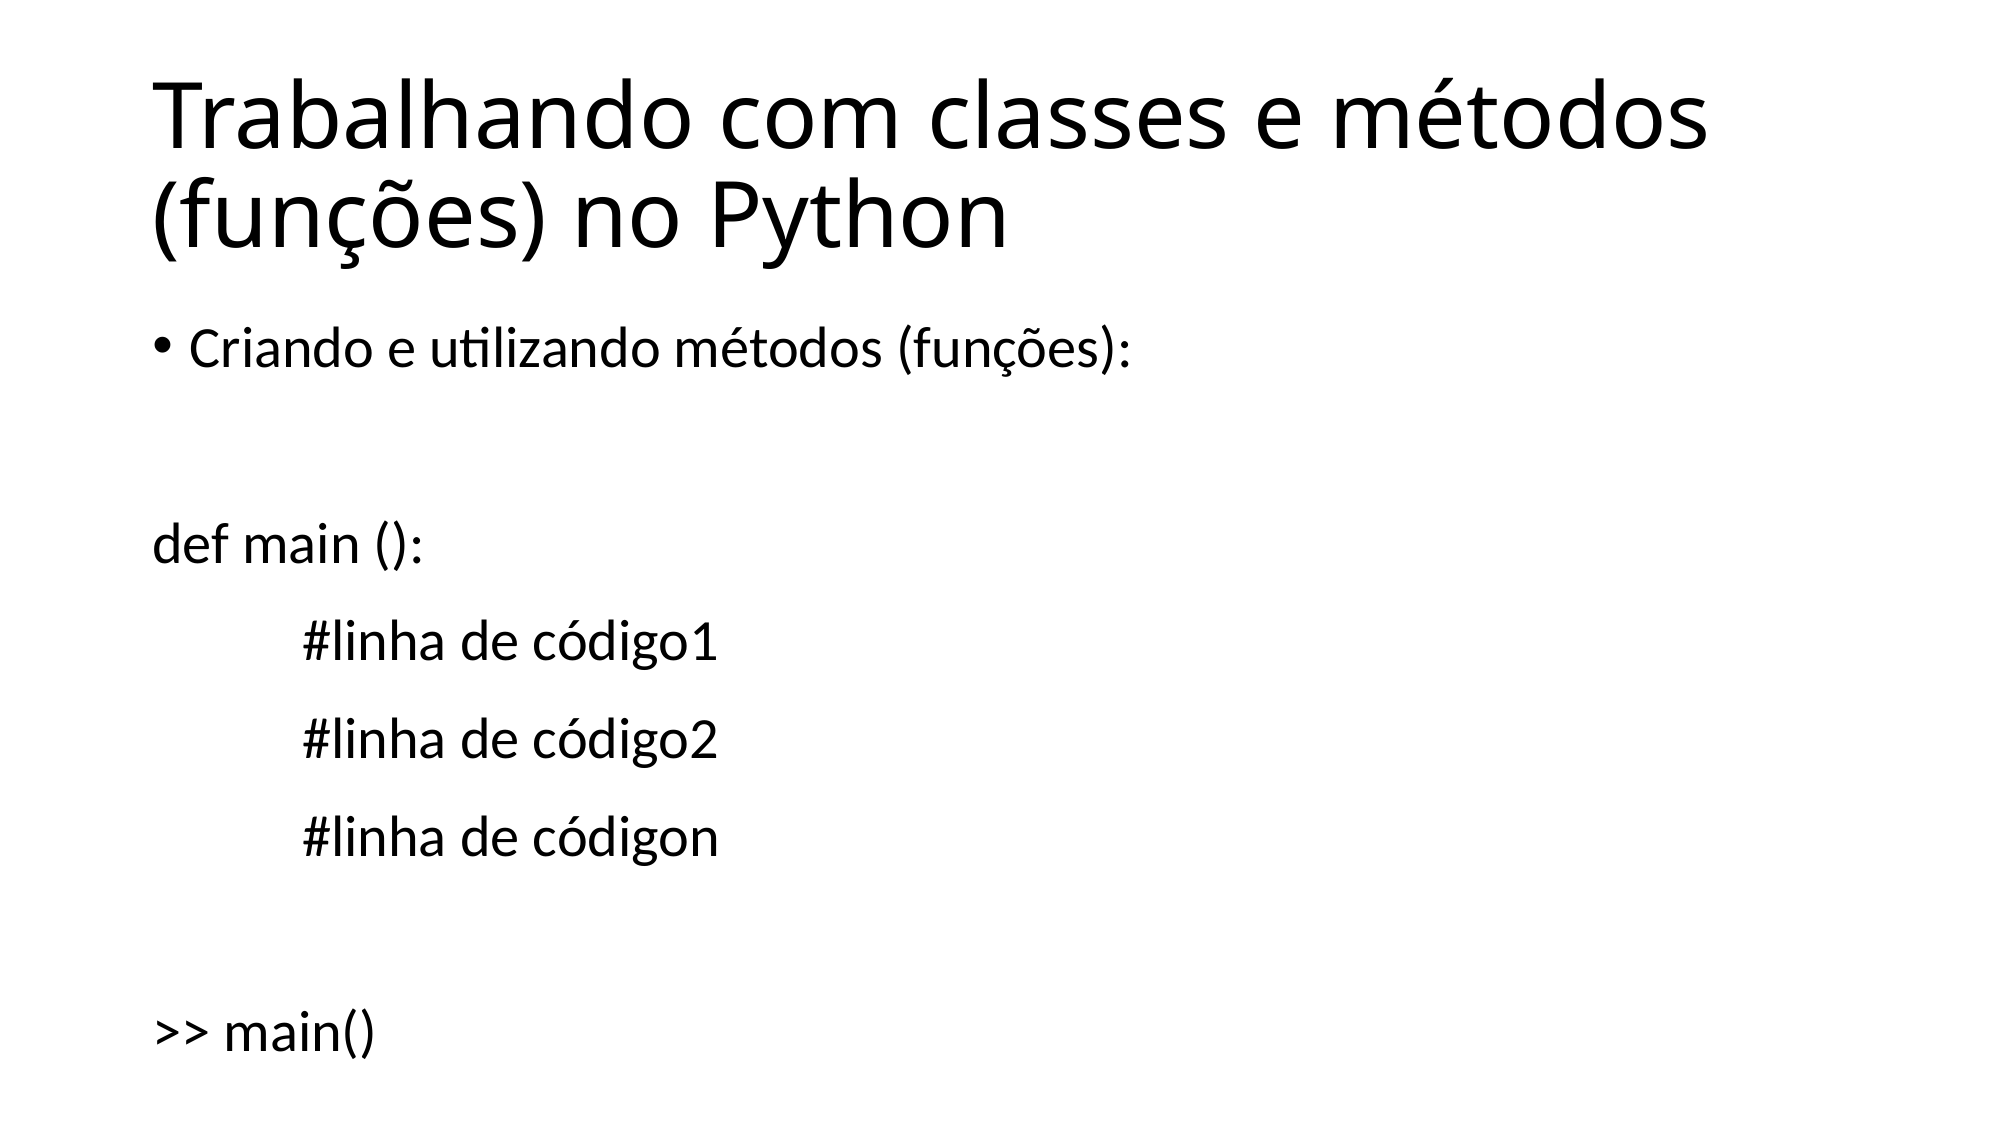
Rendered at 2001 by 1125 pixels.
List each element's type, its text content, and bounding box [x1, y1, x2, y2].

title Trabalhando com classes e métodos (funções) no Python [137, 59, 1896, 278]
list Criando e utilizando métodos (funções): def main (): #linha de código1 #linha de código2 #linha de códigon >> main() [137, 295, 1863, 1125]
